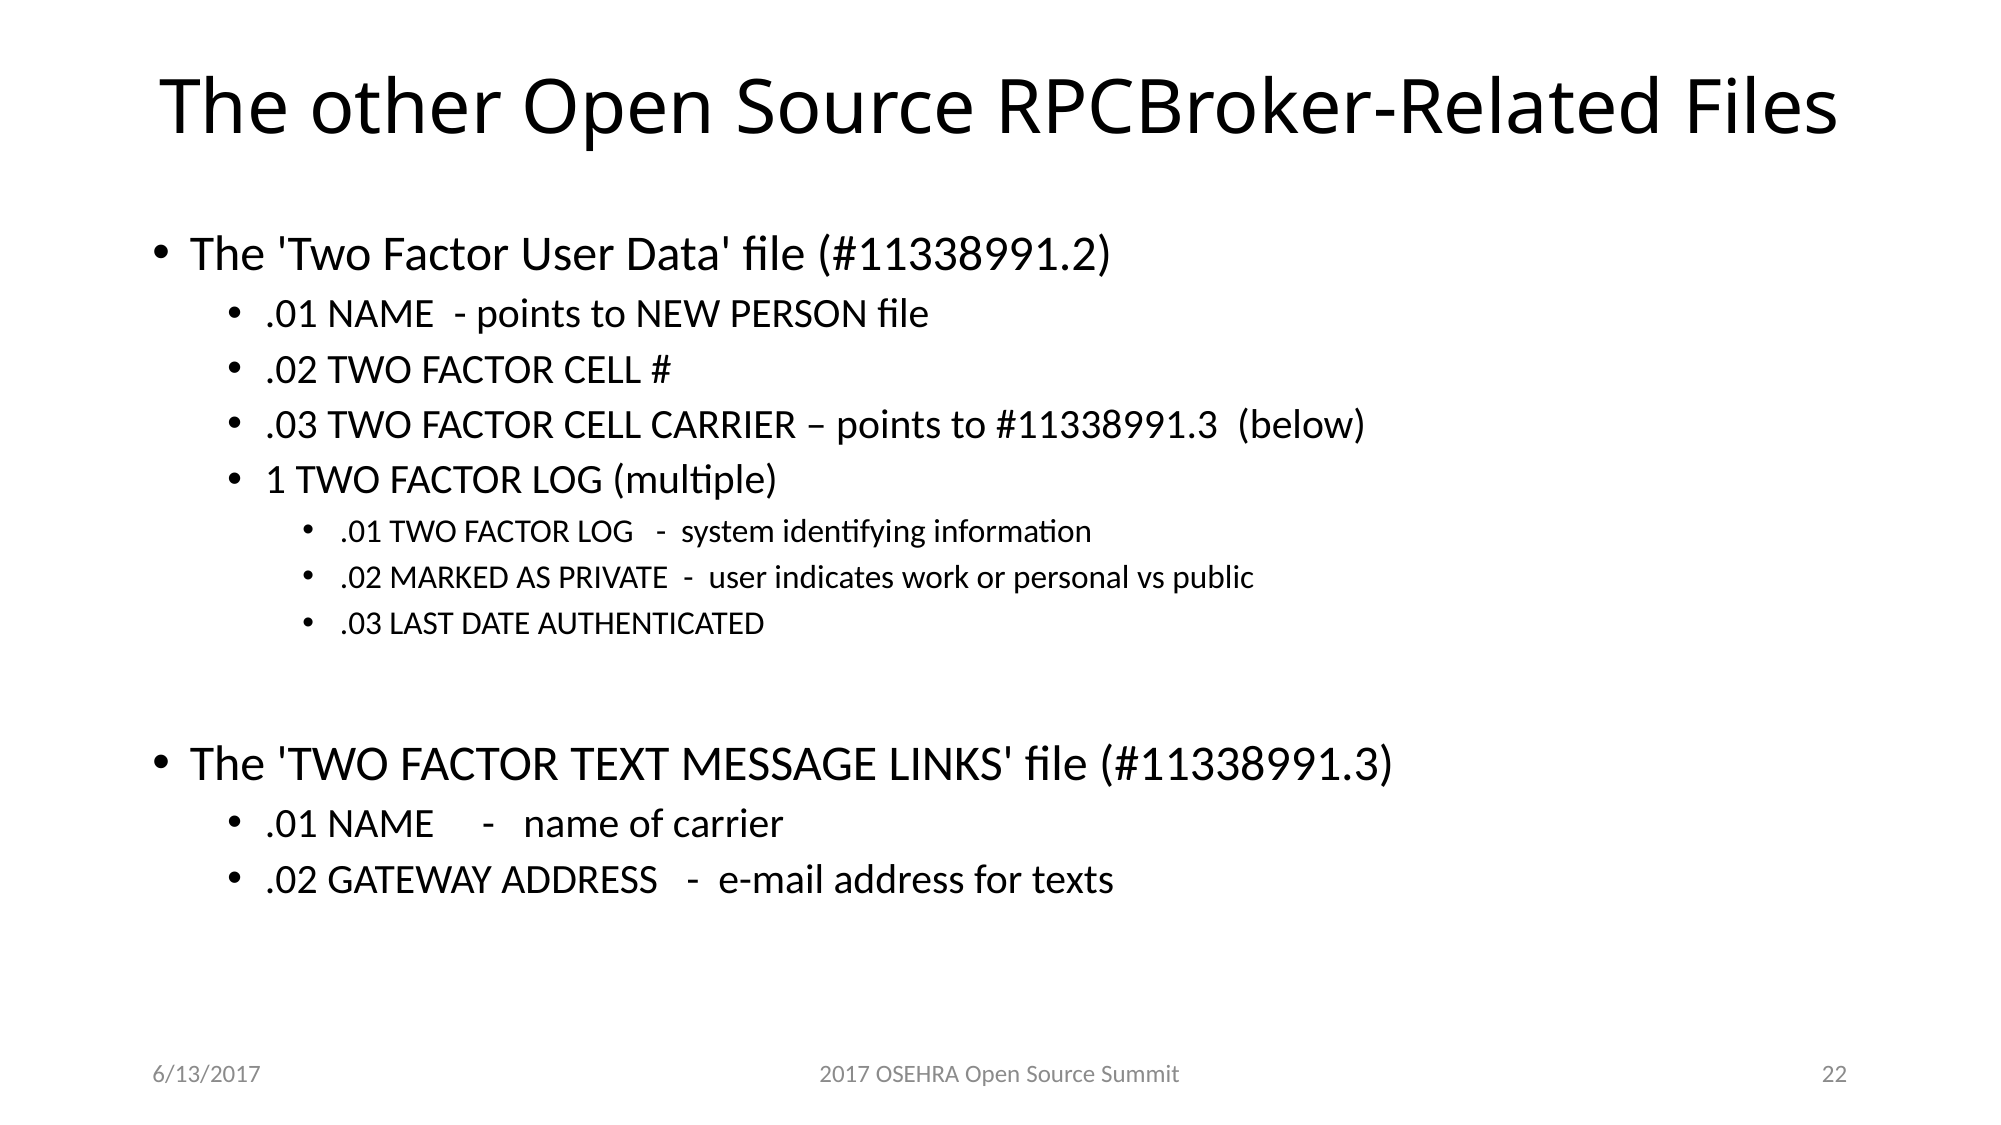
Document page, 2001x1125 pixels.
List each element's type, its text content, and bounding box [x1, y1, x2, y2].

title The other Open Source RPCBroker-Related Files [137, 59, 1863, 159]
footer 2017 OSEHRA Open Source Summit [662, 1042, 1338, 1103]
list The 'Two Factor User Data' file (#11338991.2) .01 NAME - points to NEW PERSON file .02 TWO FACTOR CELL # .03 TWO FACTOR CELL CARRIER – points to #11338991.3 (below) 1 TWO FACTOR LOG (multiple) .01 TWO FACTOR LOG - system identifying information .02 MARKED AS PRIVATE - user indicates work or personal vs public .03 LAST DATE AUTHENTICATED The 'TWO FACTOR TEXT MESSAGE LINKS' file (#11338991.3) .01 NAME - name of carrier .02 GATEWAY ADDRESS - e-mail address for texts [137, 219, 1863, 1014]
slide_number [137, 1042, 588, 1103]
slide_number 22 [1412, 1042, 1863, 1103]
